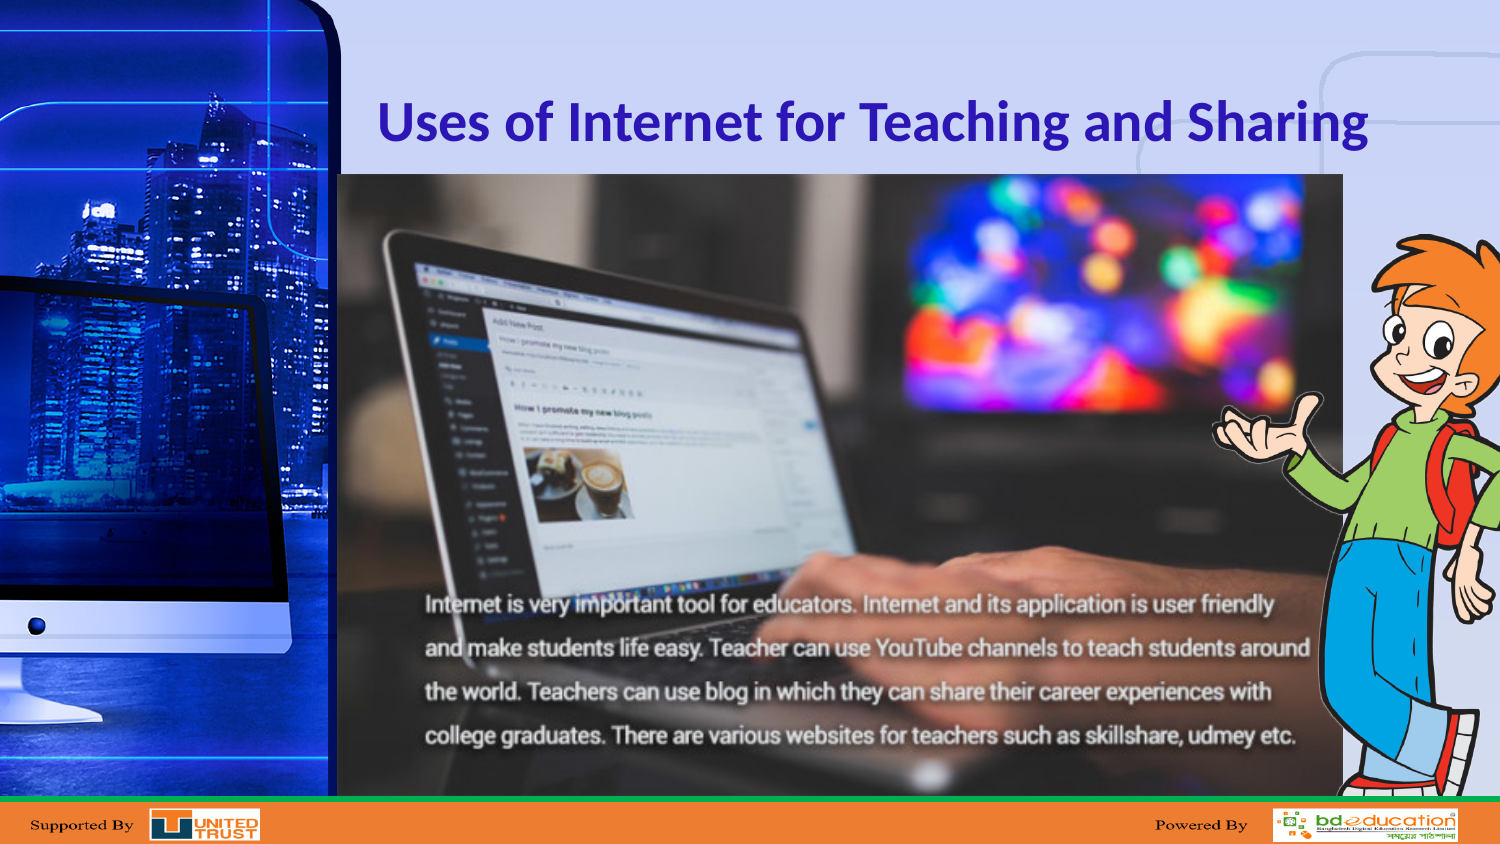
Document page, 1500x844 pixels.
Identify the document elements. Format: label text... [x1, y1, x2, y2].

picture [0, 0, 1500, 844]
title Uses of Internet for Teaching and Sharing [362, 59, 1500, 178]
